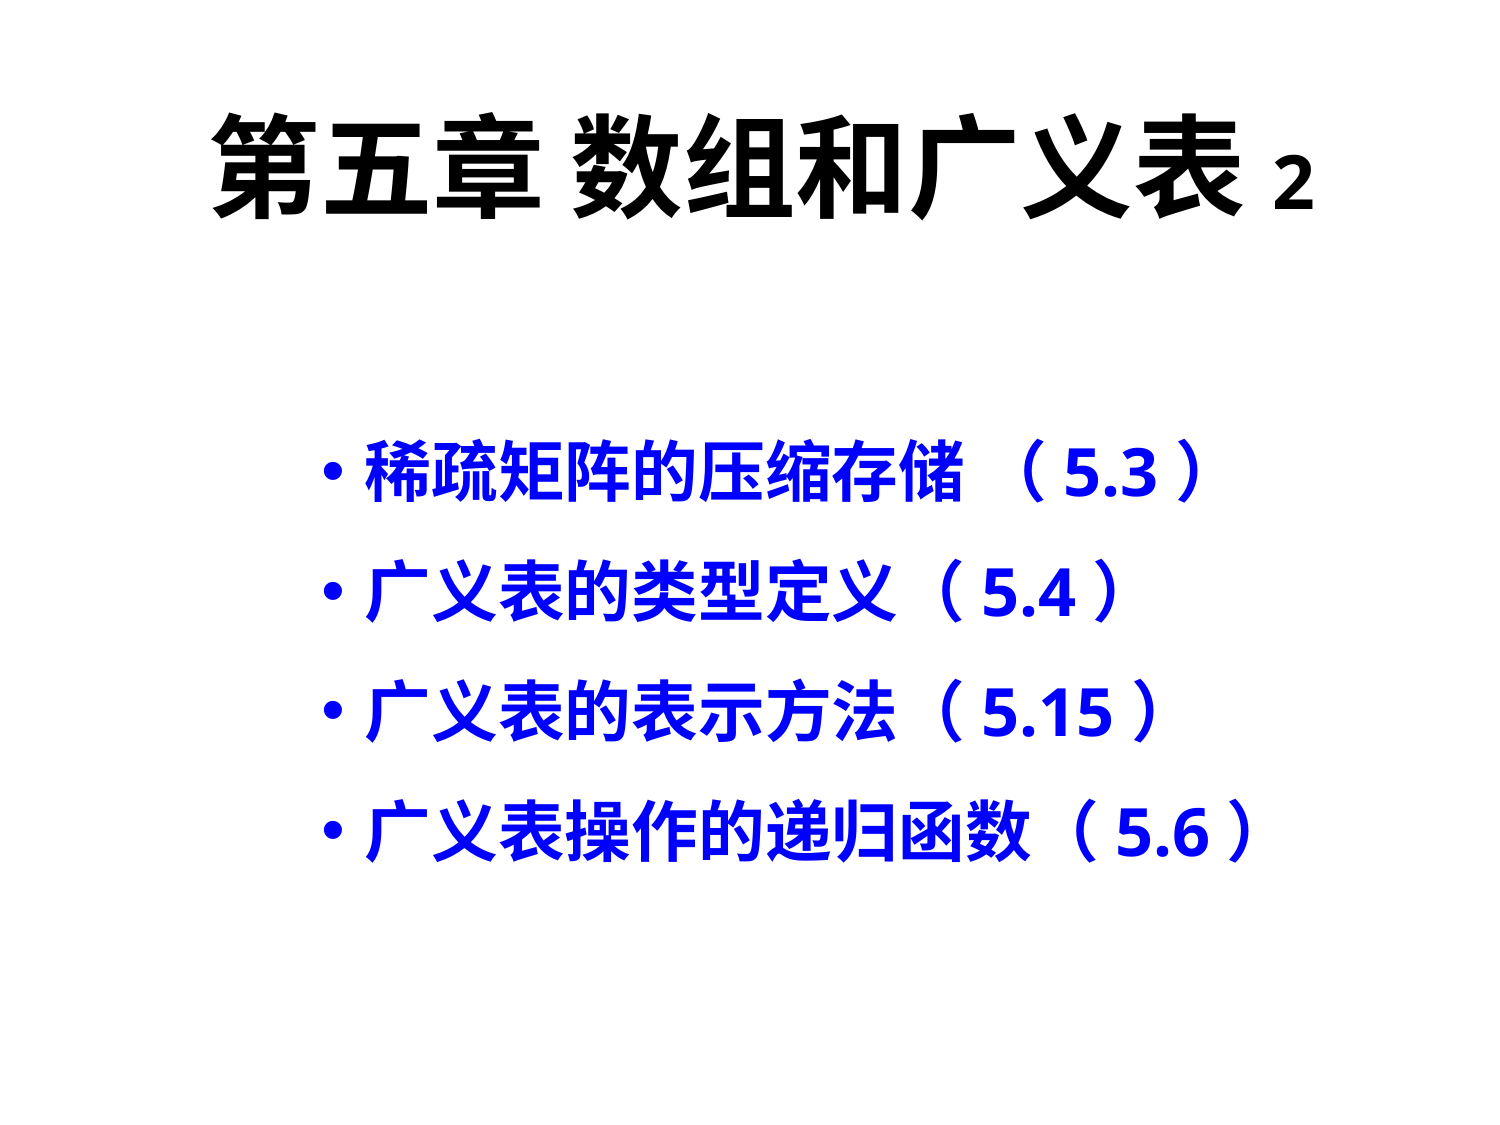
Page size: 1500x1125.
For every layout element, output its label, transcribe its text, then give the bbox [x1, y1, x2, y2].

text_box 第五章 数组和广义表2 [171, 89, 1353, 240]
text_box 稀疏矩阵的压缩存储 （5.3） 广义表的类型定义（5.4） 广义表的表示方法（5.15） 广义表操作的递归函数（5.6） [306, 302, 1308, 878]
